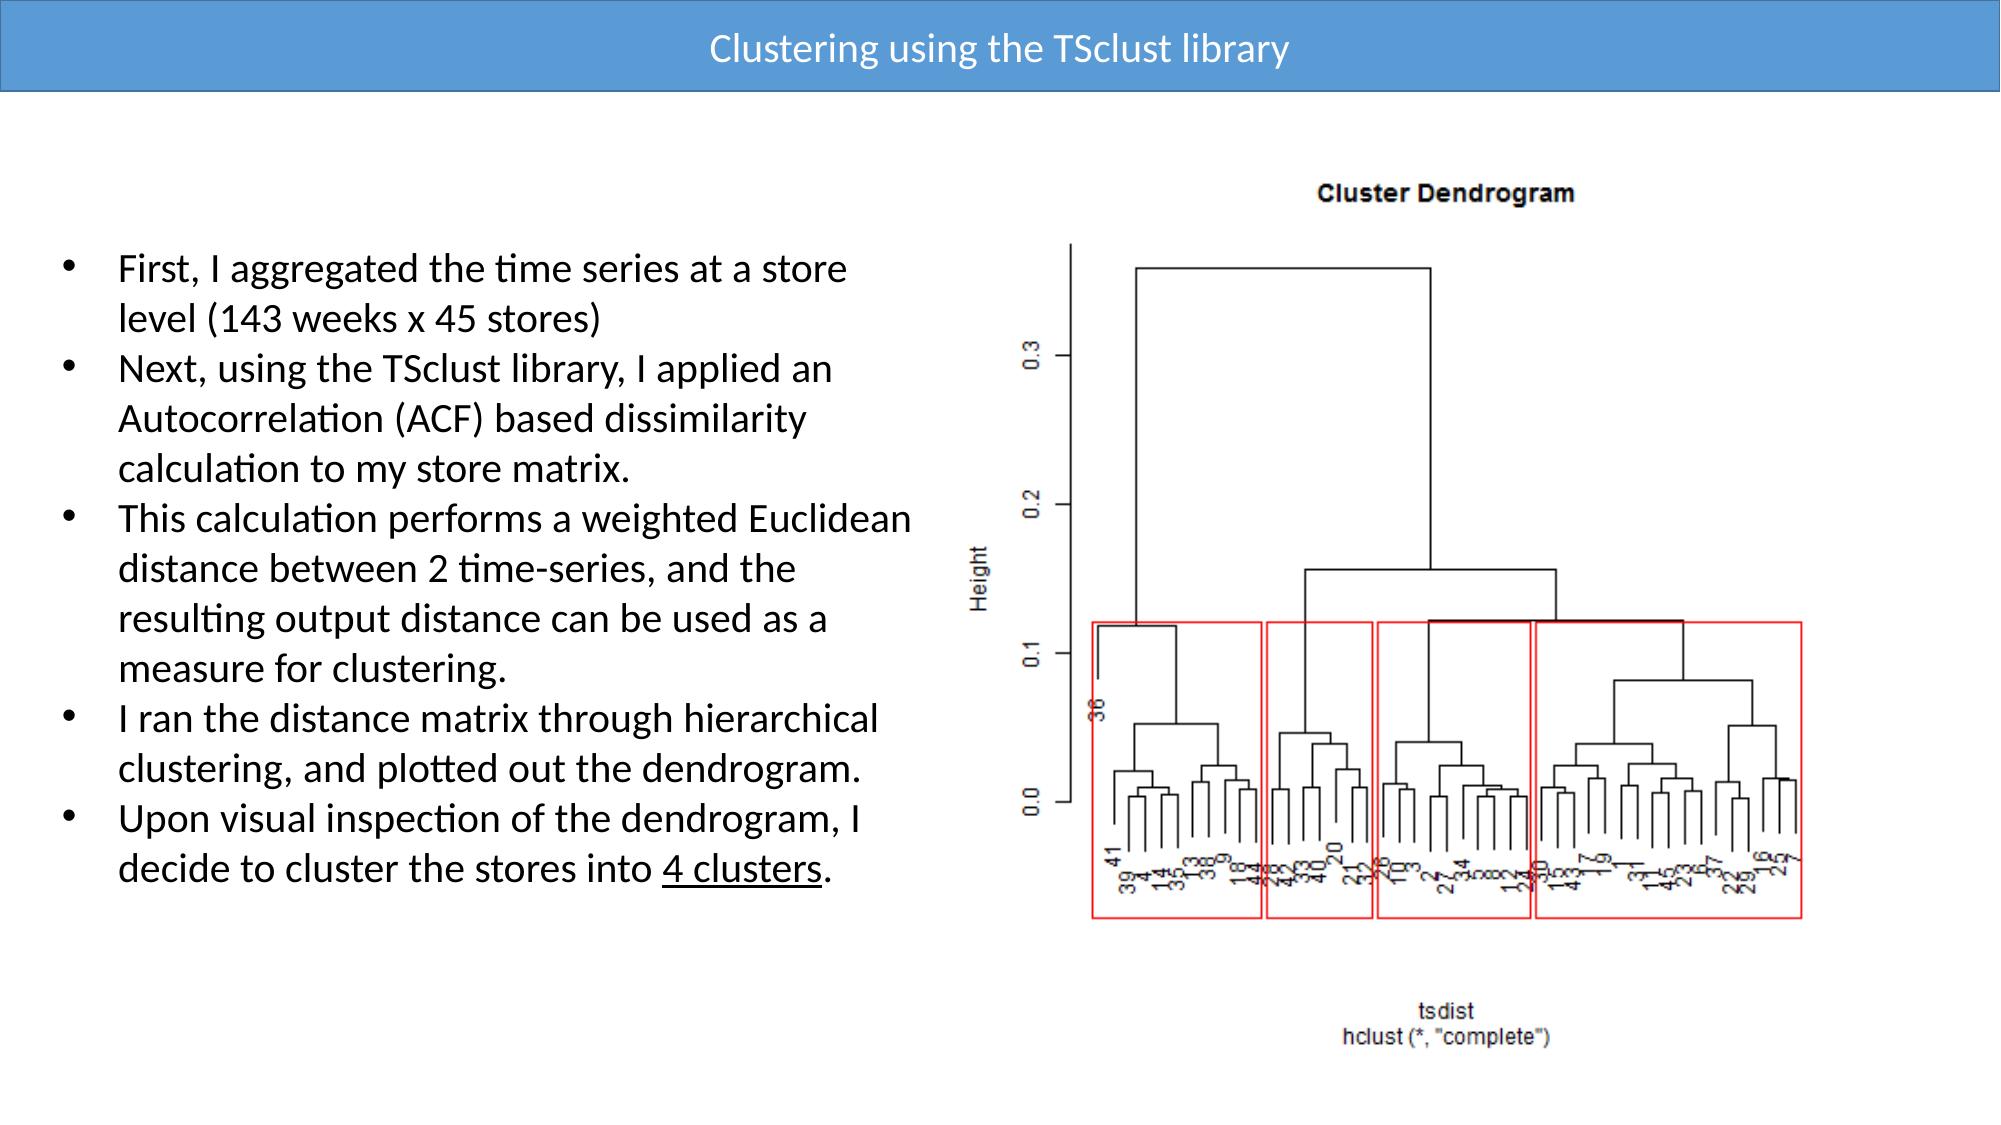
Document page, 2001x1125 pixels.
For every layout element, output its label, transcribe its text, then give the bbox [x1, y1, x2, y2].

text_box First, I aggregated the time series at a store level (143 weeks x 45 stores) Next, using the TSclust library, I applied an Autocorrelation (ACF) based dissimilarity calculation to my store matrix. This calculation performs a weighted Euclidean distance between 2 time-series, and the resulting output distance can be used as a measure for clustering. I ran the distance matrix through hierarchical clustering, and plotted out the dendrogram. Upon visual inspection of the dendrogram, I decide to cluster the stores into 4 clusters. [47, 232, 928, 898]
text_box Clustering using the TSclust library [0, 0, 2000, 92]
picture [963, 137, 1879, 1053]
